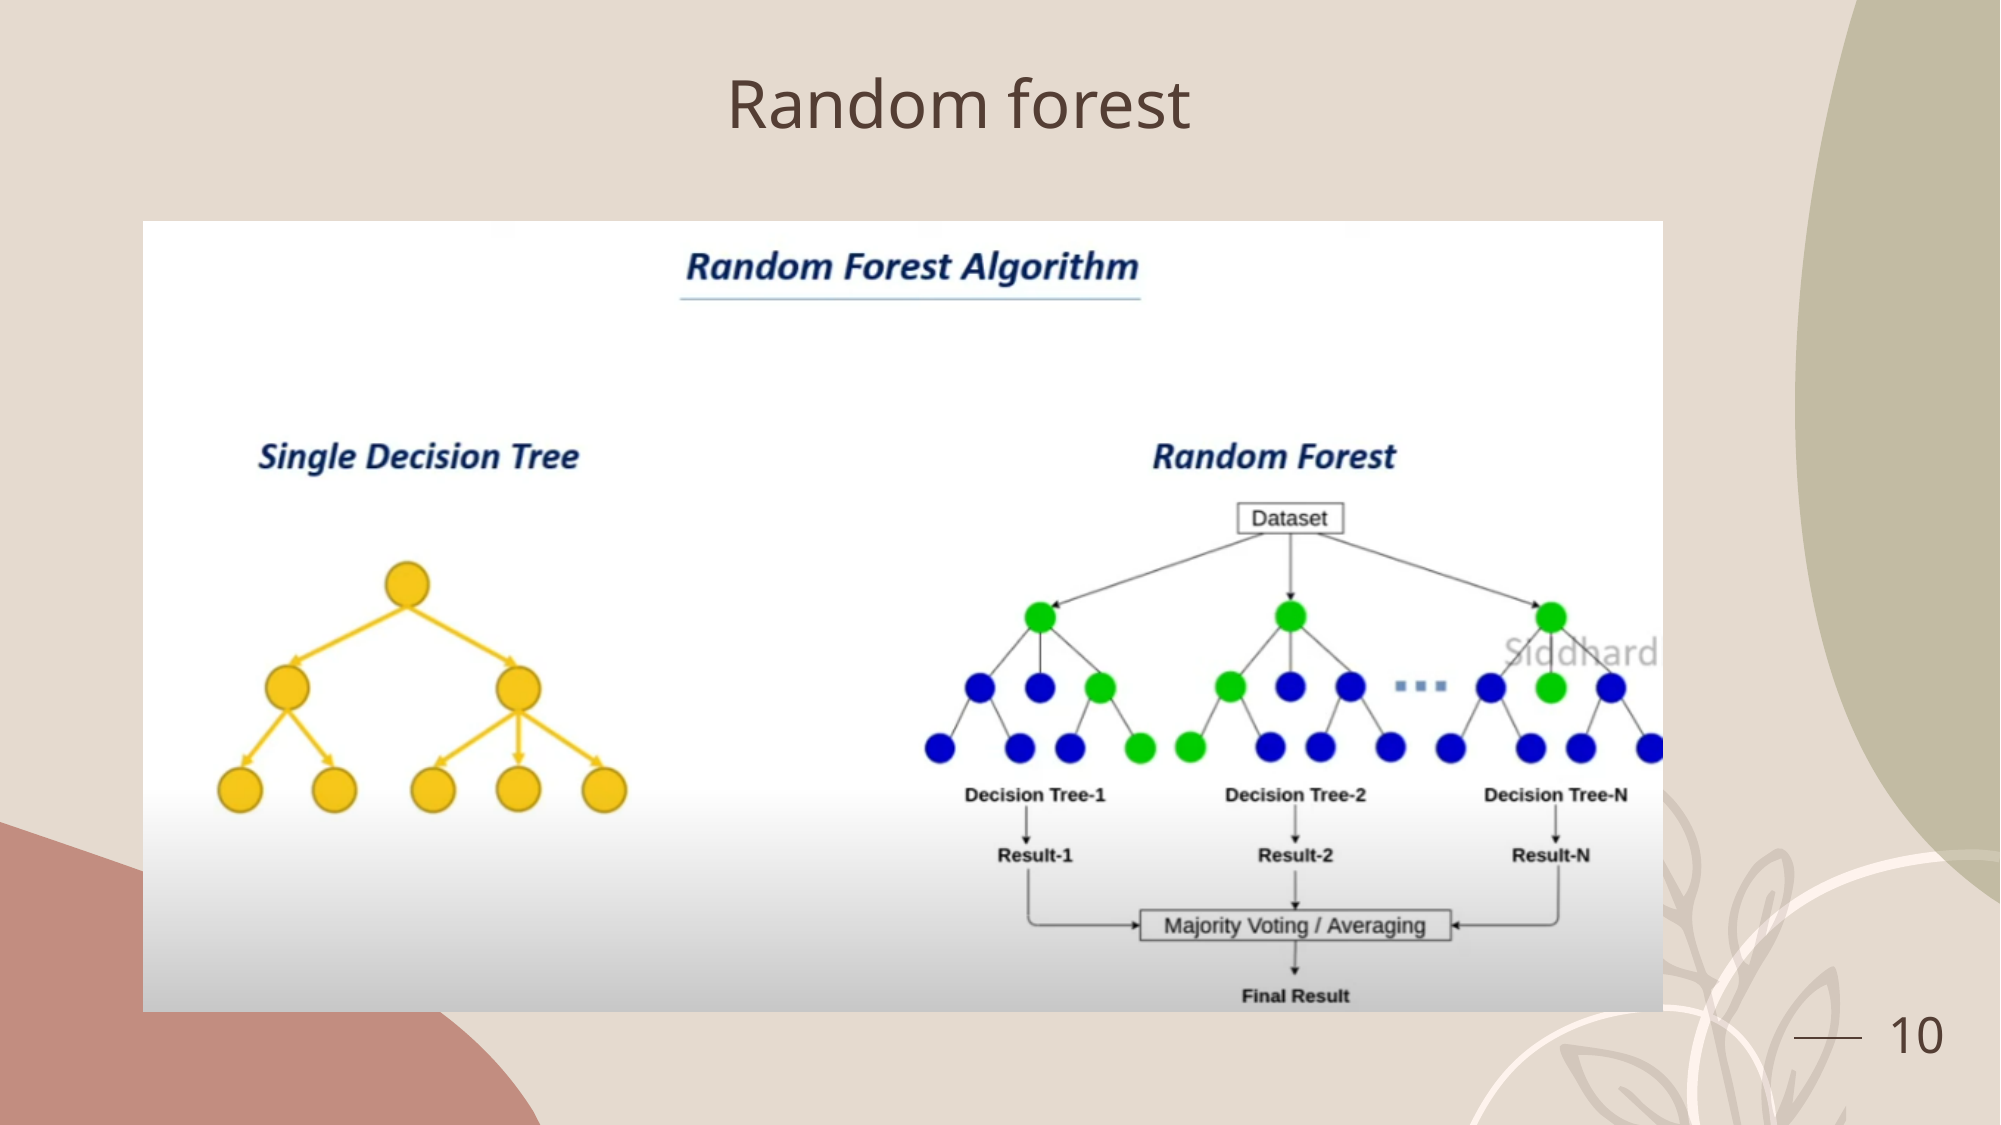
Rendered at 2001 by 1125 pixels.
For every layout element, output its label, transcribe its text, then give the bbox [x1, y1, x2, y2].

slide_number 10 [1862, 964, 1971, 1112]
picture [143, 221, 1663, 1012]
title Random forest [711, 0, 1948, 150]
